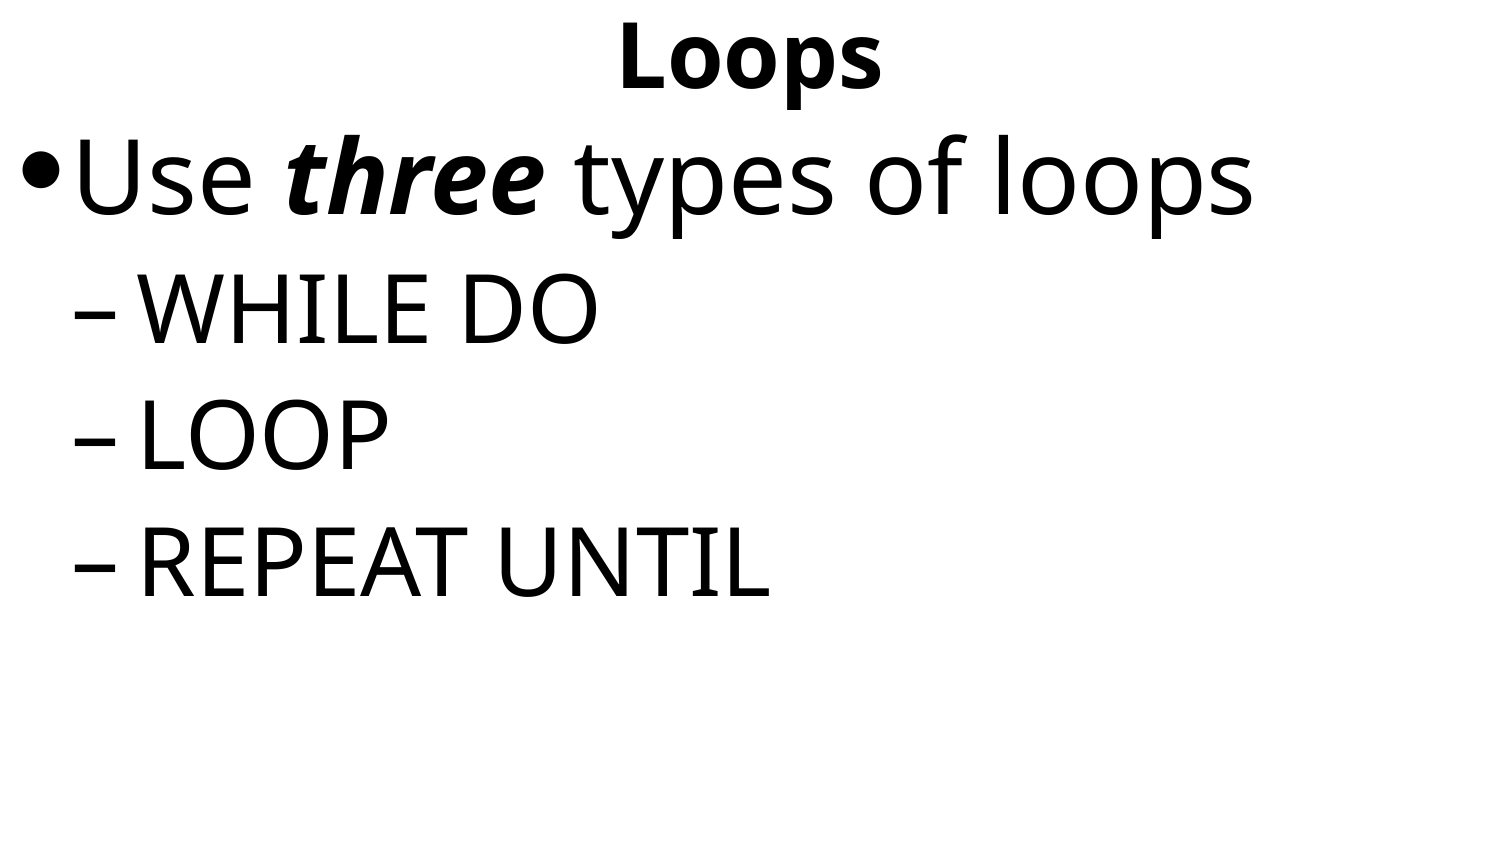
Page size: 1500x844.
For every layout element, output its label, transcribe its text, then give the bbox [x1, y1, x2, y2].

title Loops [0, 0, 1500, 103]
list Use three types of loops WHILE DO LOOP REPEAT UNTIL [0, 103, 1500, 844]
